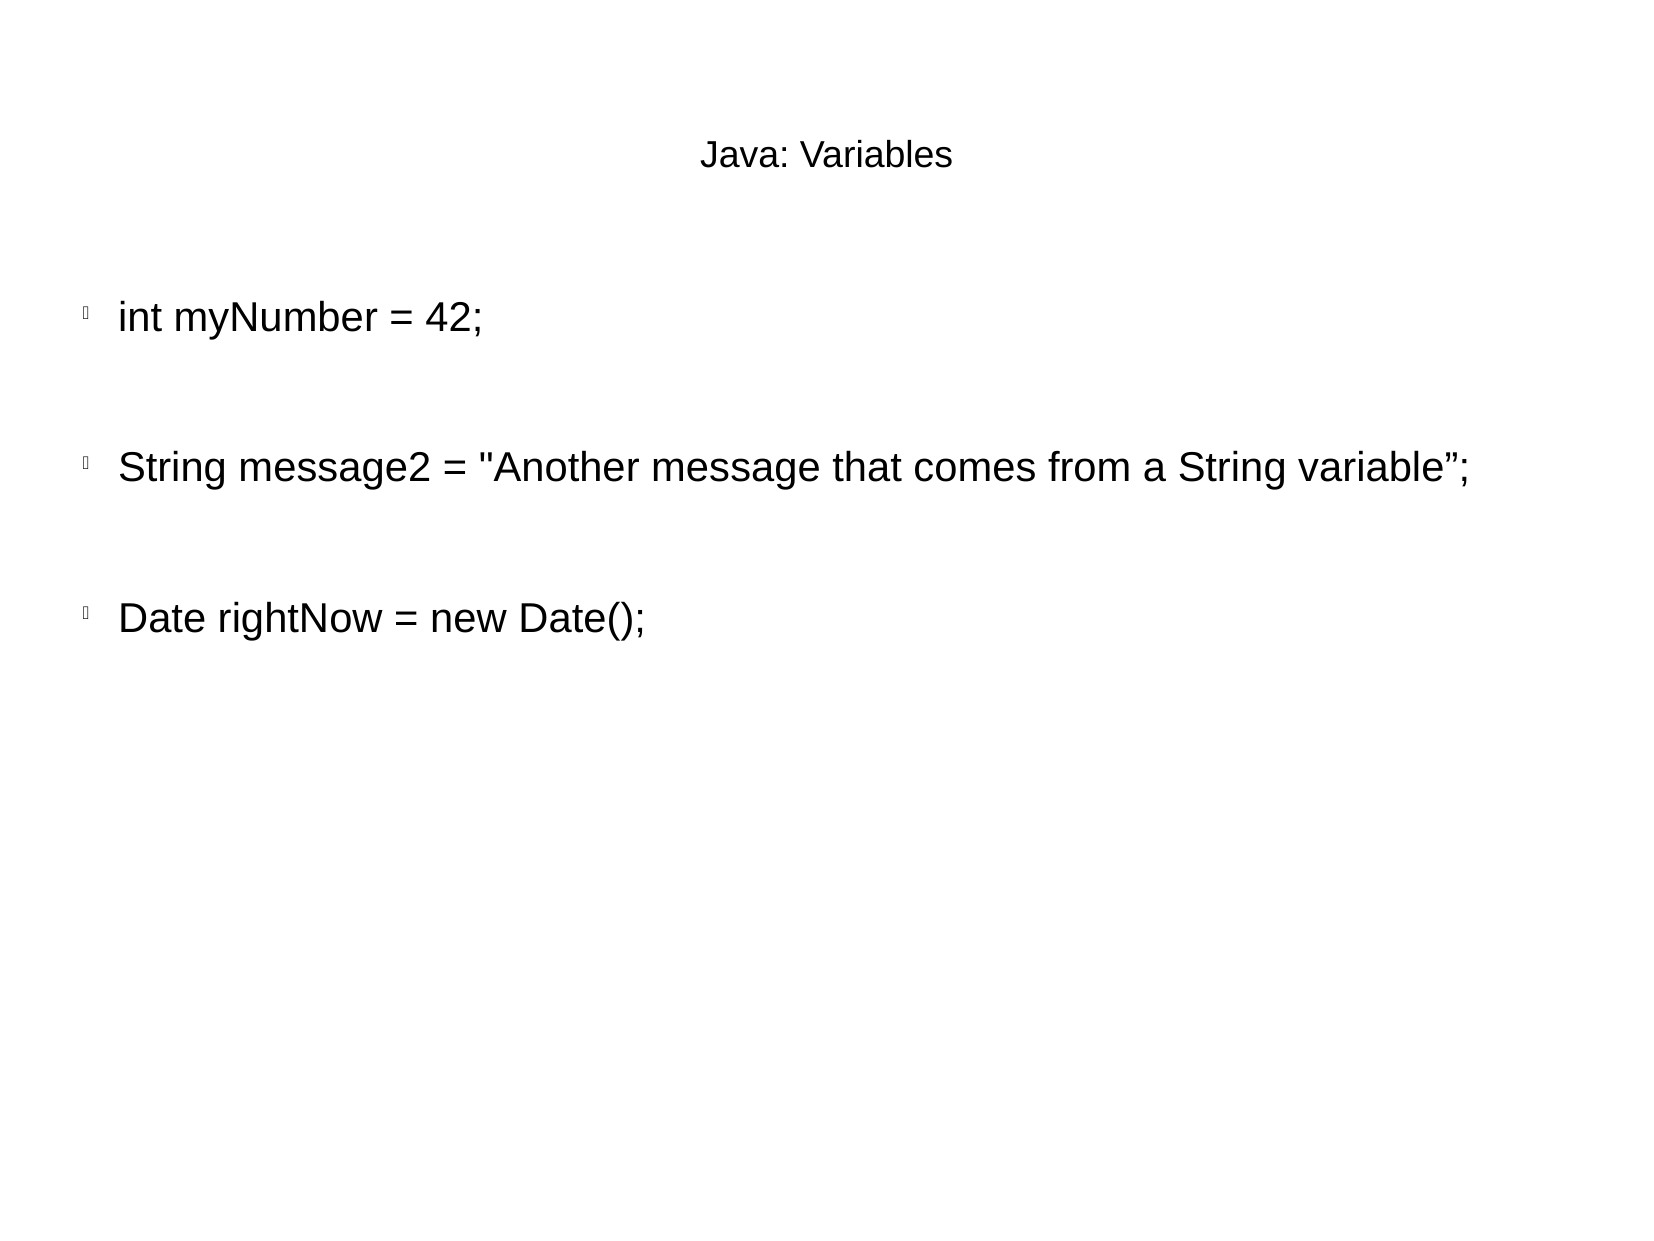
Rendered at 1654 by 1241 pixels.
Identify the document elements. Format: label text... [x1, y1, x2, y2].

text_box Java: Variables [82, 49, 1571, 257]
text_box int myNumber = 42; String message2 = "Another message that comes from a String variable”; Date rightNow = new Date(); [82, 290, 1538, 1010]
